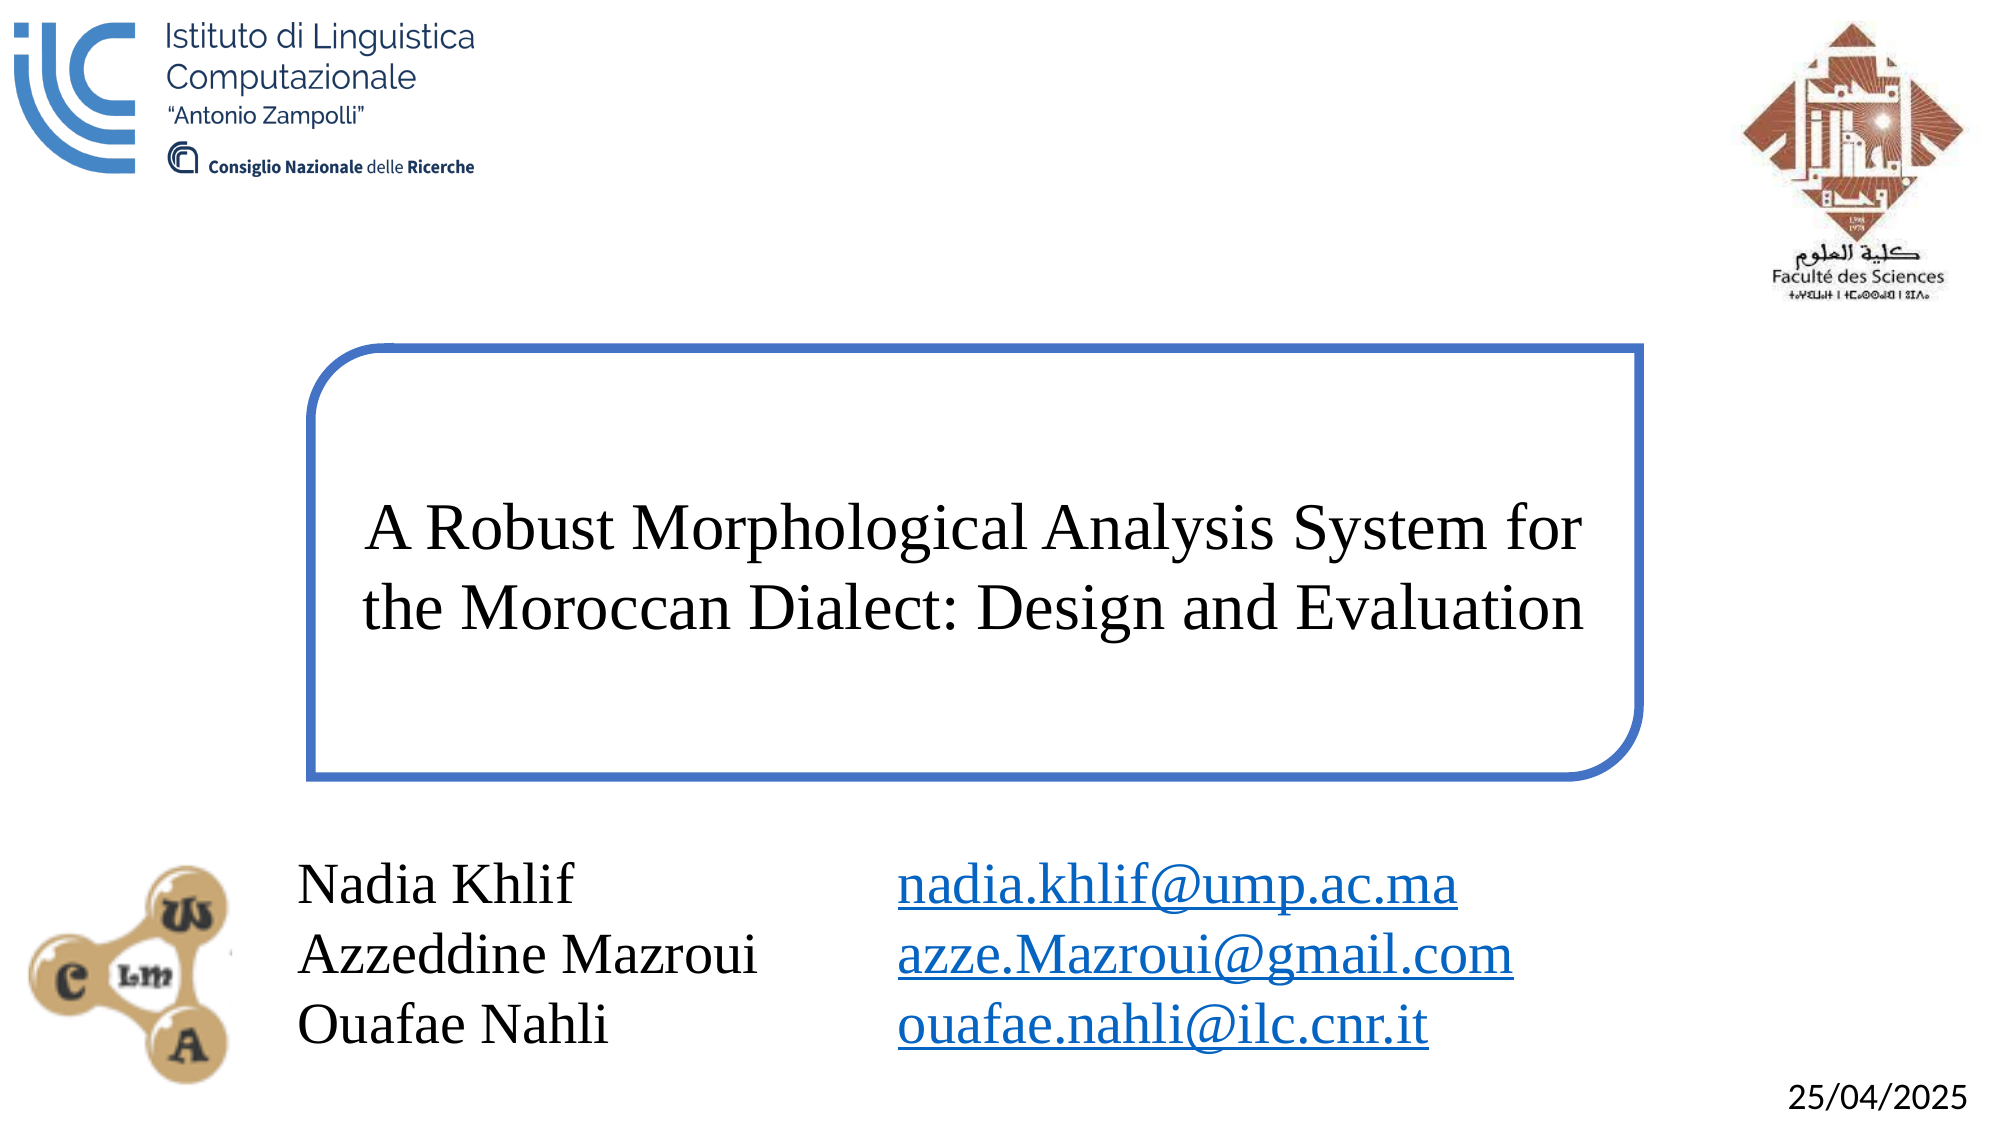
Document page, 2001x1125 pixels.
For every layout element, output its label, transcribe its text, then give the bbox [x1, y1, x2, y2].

text_box 25/04/2025 [1772, 1064, 1986, 1125]
picture [1710, 21, 2000, 313]
text_box Nadia Khlif nadia.khlif@ump.ac.ma Azzeddine Mazroui azze.Mazroui@gmail.com Ouafae Nahli ouafae.nahli@ilc.cnr.it [282, 837, 1711, 1063]
picture [23, 863, 233, 1125]
picture [13, 21, 474, 177]
text_box A Robust Morphological Analysis System for the Moroccan Dialect: Design and Evaluation [310, 348, 1640, 777]
